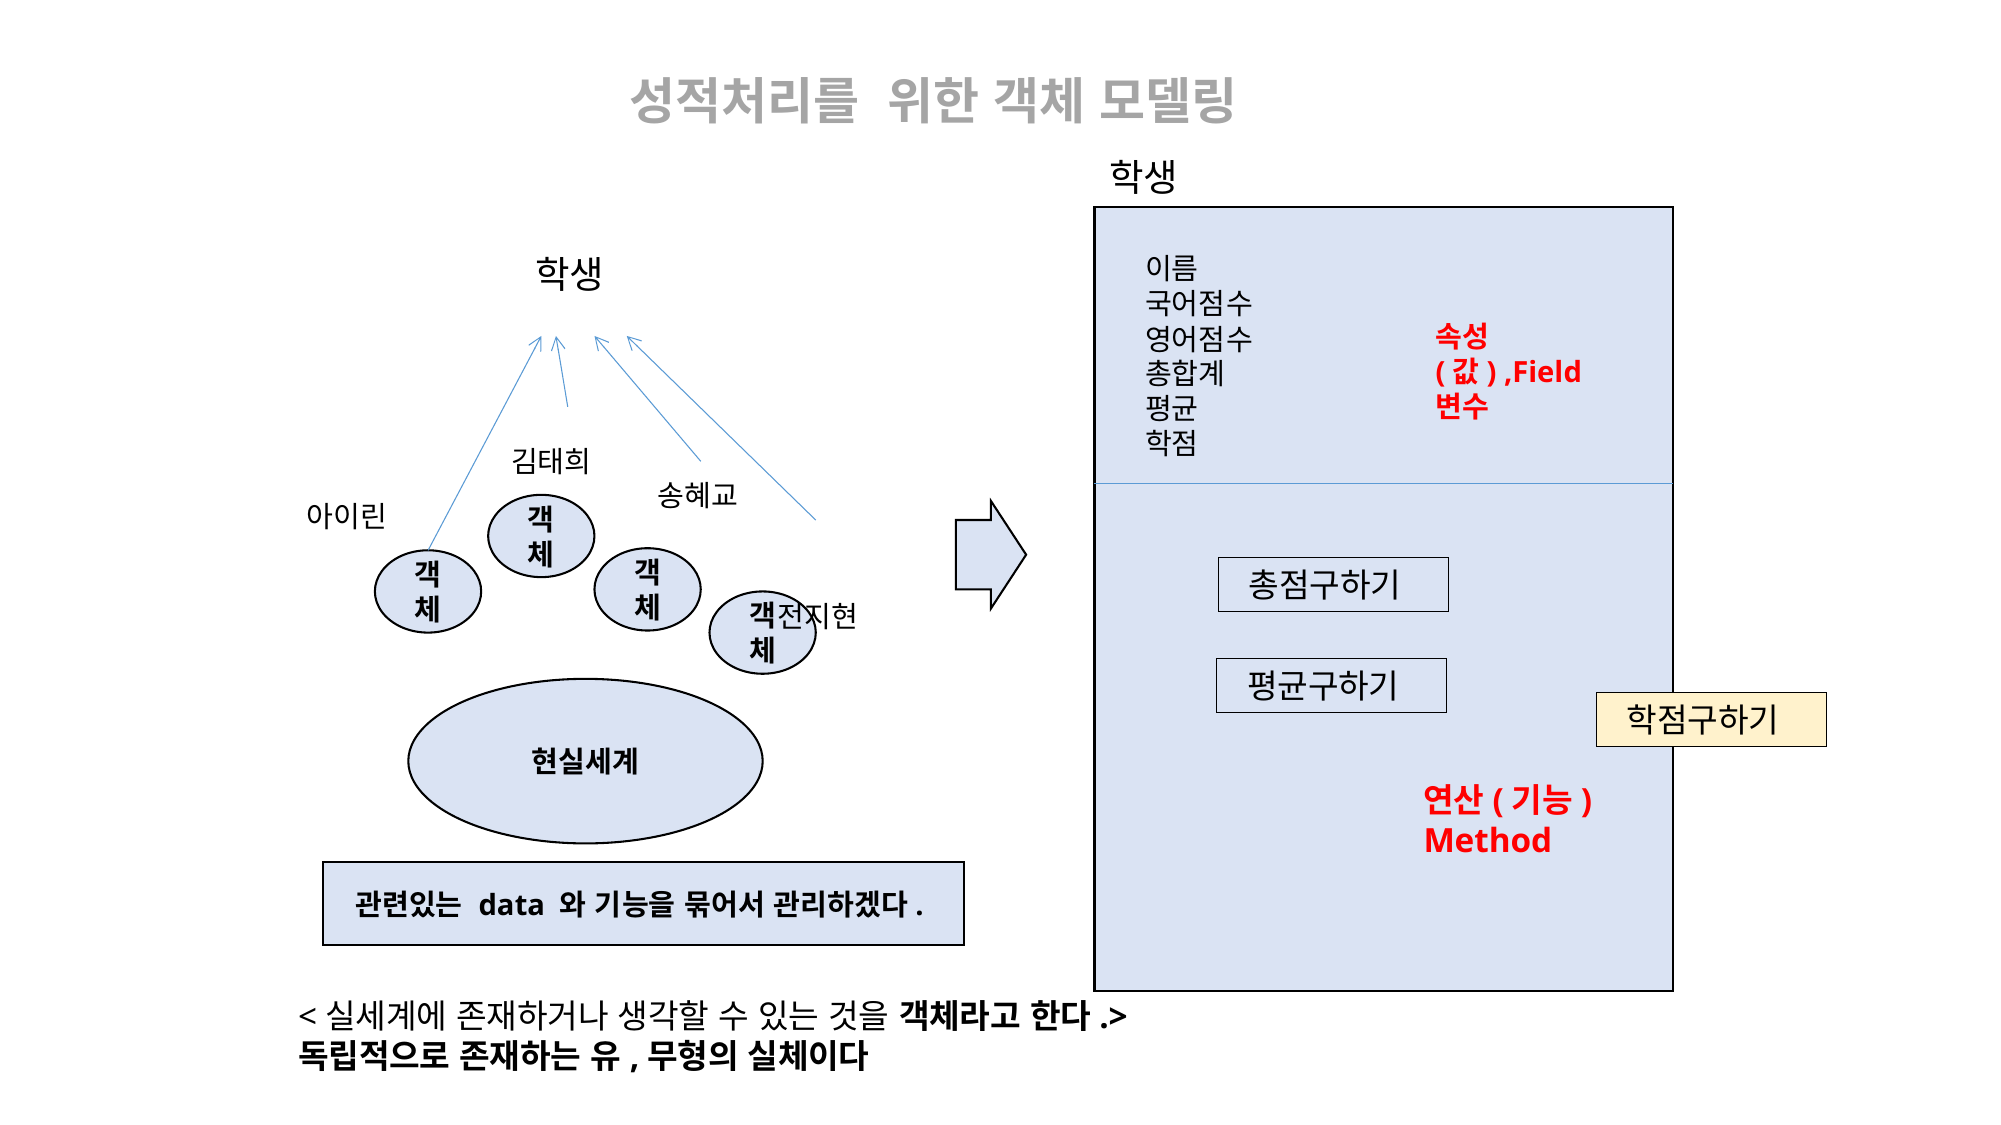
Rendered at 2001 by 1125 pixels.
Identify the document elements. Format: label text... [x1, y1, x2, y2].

text_box 학생 [520, 243, 627, 304]
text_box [626, 335, 816, 521]
text_box 속성 (값) ,Field 변수 [1420, 310, 1651, 431]
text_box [427, 335, 542, 551]
text_box 전지현 [762, 591, 929, 642]
text_box 평균구하기 [1216, 658, 1447, 713]
text_box 객체 [593, 547, 702, 632]
text_box 학생 [1094, 146, 1217, 207]
text_box 이름 국어점수 영어점수 총합계 평균 학점 [1130, 243, 1360, 468]
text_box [594, 335, 626, 462]
text_box [1093, 206, 1674, 992]
text_box 아이린 [291, 491, 427, 541]
text_box 김태희 [542, 436, 626, 486]
text_box 현실세계 [407, 677, 764, 845]
text_box 연산(기능) Method [1408, 771, 1639, 867]
text_box <실세계에 존재하거나 생각할 수 있는 것을 객체라고 한다.> 독립적으로 존재하는 유,무형의 실체이다 [283, 988, 1301, 1083]
text_box 관련있는 data 와 기능을 묶어서 관리하겠다. [322, 861, 965, 946]
text_box 성적처리를 위한 객체 모델링 [614, 62, 1253, 138]
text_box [555, 335, 568, 407]
text_box 총점구하기 [1218, 557, 1449, 612]
text_box 객체 [708, 590, 816, 675]
text_box [954, 497, 1028, 612]
text_box 객체 [373, 549, 483, 634]
text_box 학점구하기 [1596, 692, 1827, 747]
text_box 객체 [490, 493, 596, 579]
